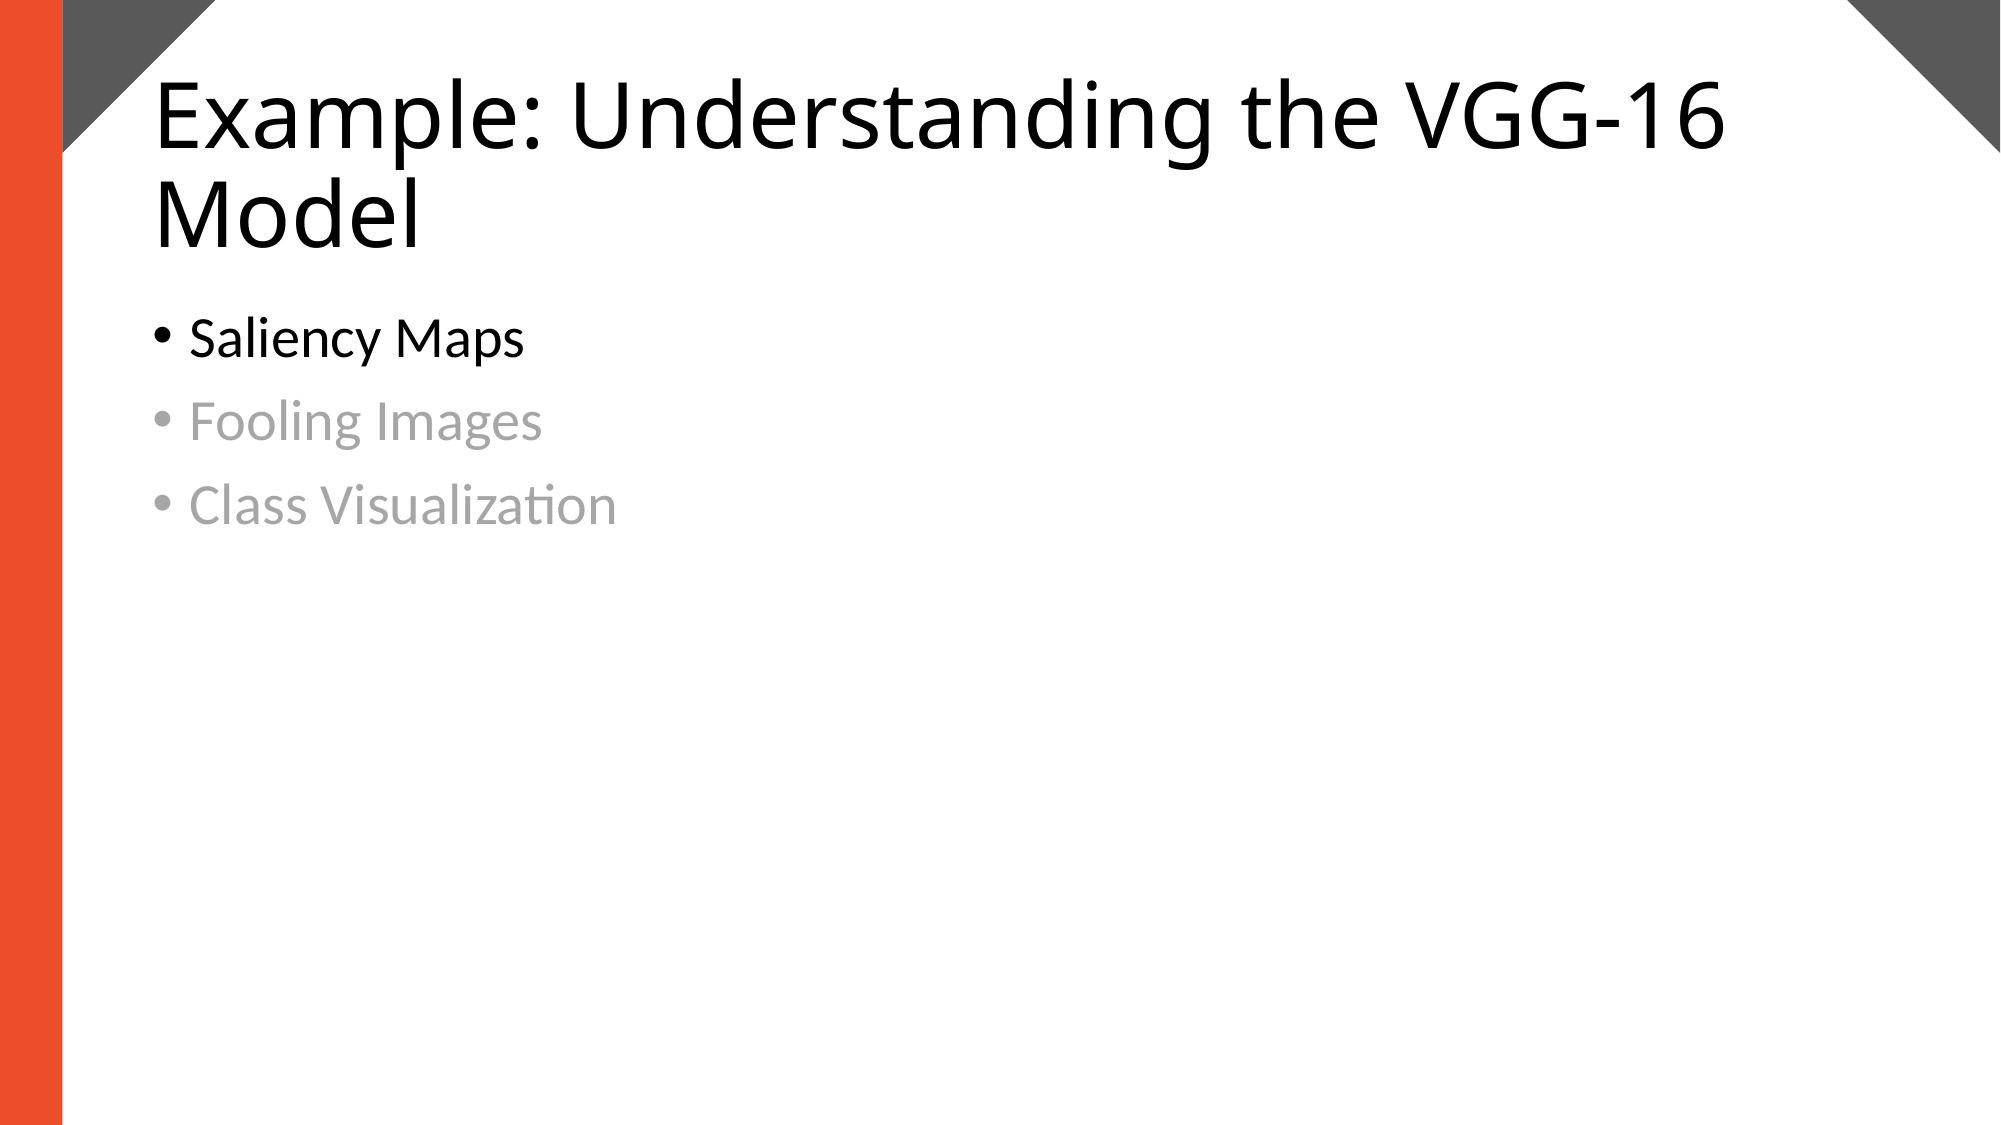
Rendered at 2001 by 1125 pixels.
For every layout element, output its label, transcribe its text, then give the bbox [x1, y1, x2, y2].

title Example: Understanding the VGG-16 Model [137, 59, 1863, 278]
list Saliency Maps Fooling Images Class Visualization [137, 299, 1121, 1014]
